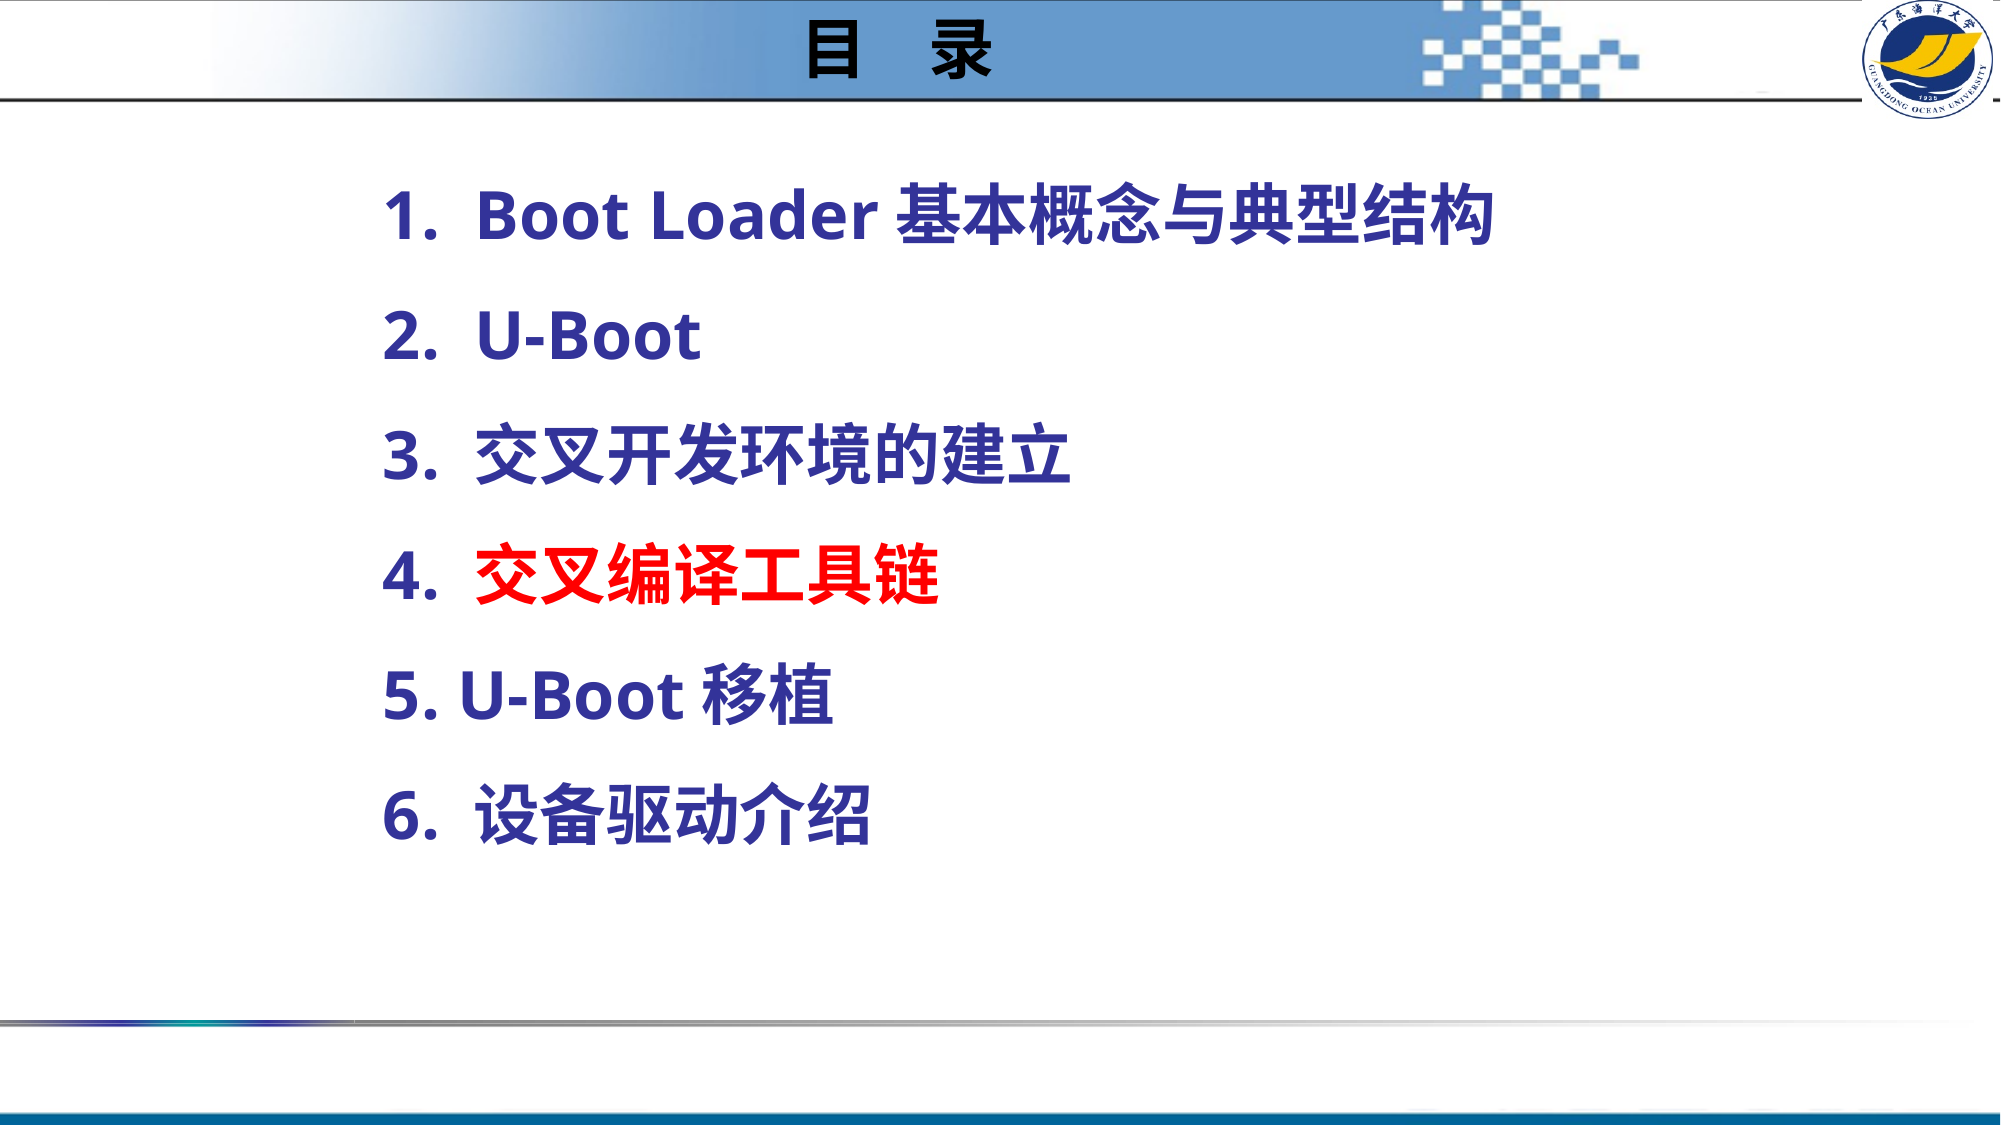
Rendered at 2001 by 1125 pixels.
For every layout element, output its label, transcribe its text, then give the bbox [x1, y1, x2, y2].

text_box 1. Boot Loader基本概念与典型结构 2. U-Boot 3. 交叉开发环境的建立 4. 交叉编译工具链 5. U-Boot移植 6. 设备驱动介绍 [367, 125, 1632, 860]
picture [0, 0, 2001, 1115]
text_box 目 录 [598, 0, 1213, 95]
